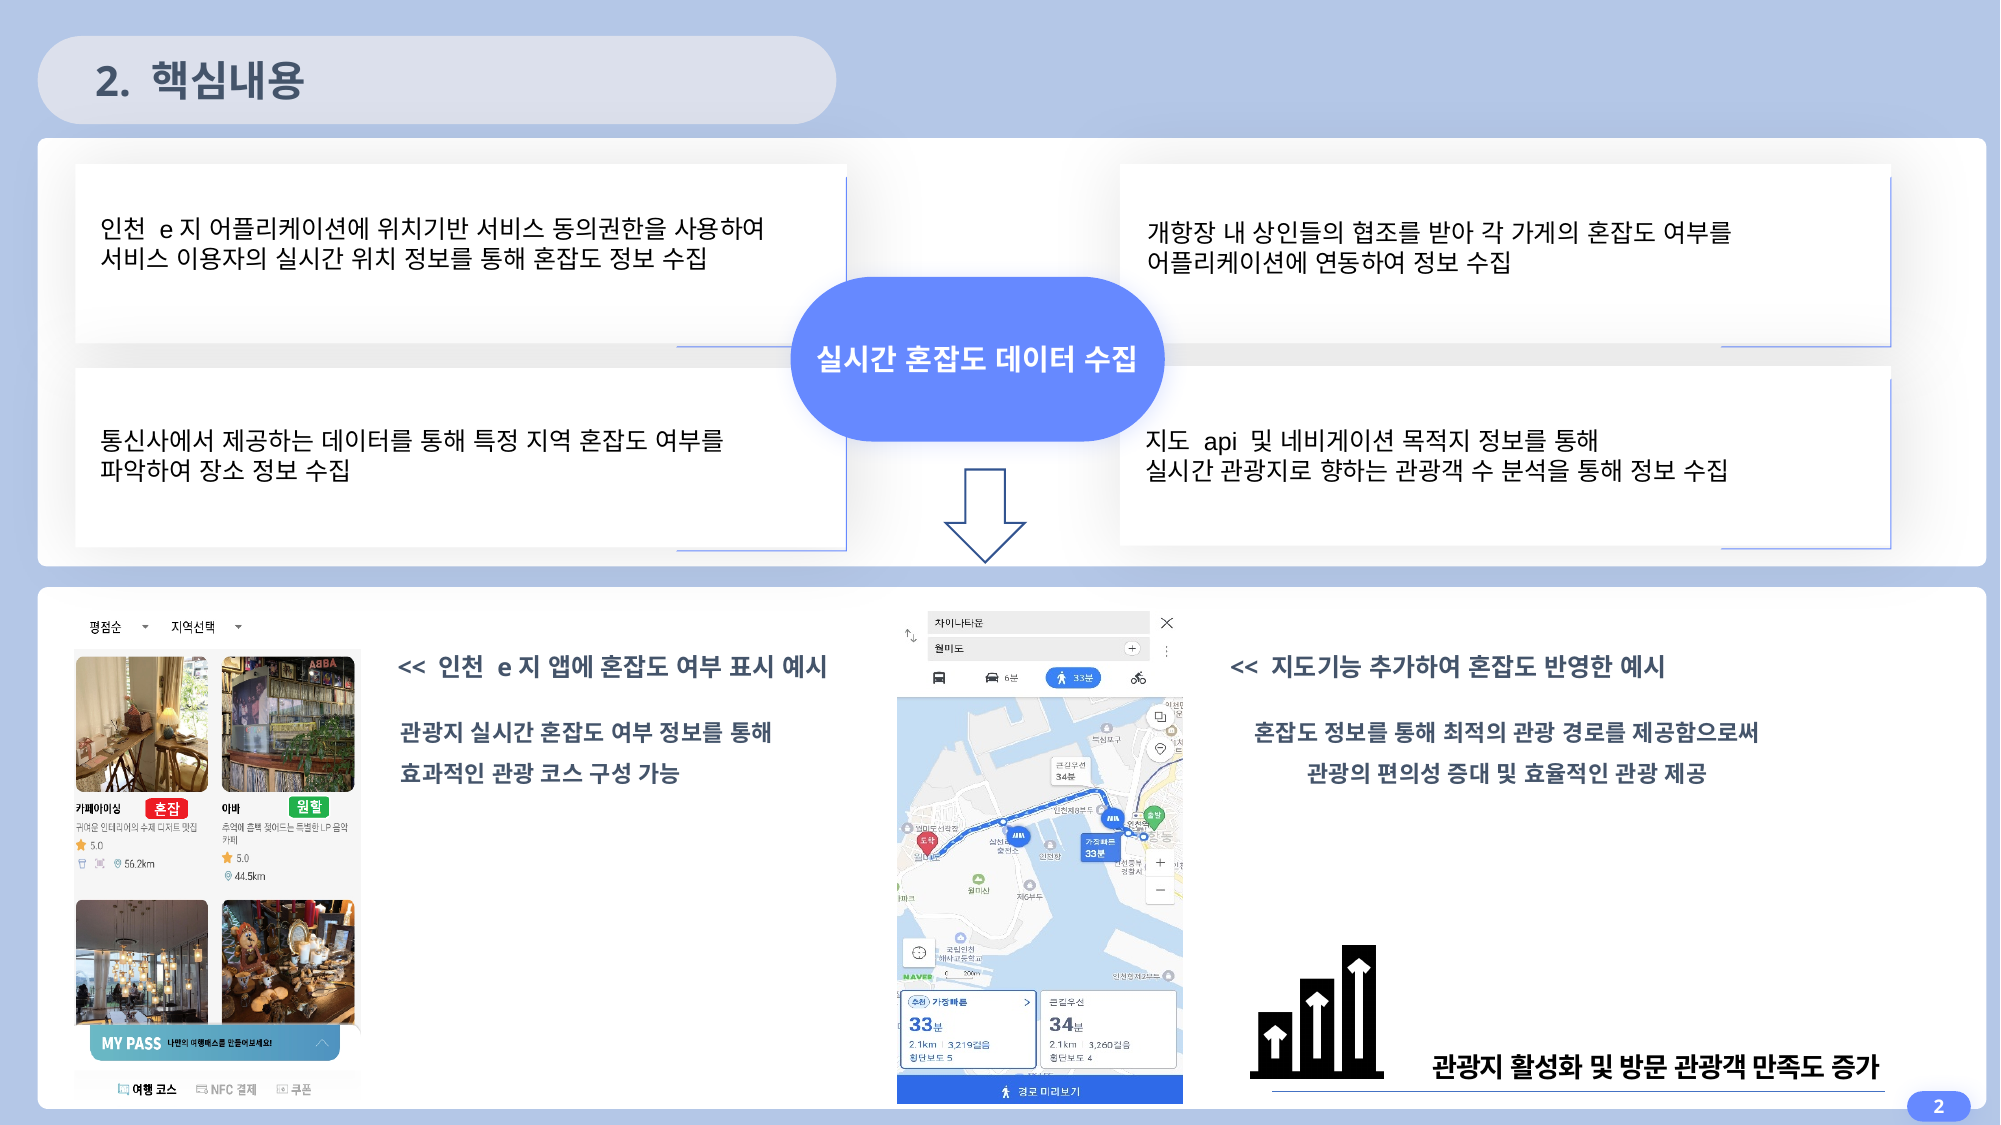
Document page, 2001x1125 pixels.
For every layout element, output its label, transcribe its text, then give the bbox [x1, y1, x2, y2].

text_box [74, 163, 848, 344]
text_box 2 [1906, 1090, 1972, 1123]
text_box 실시간 혼잡도 데이터 수집 [789, 275, 1166, 443]
text_box [36, 137, 1988, 568]
text_box [1119, 365, 1892, 547]
text_box 2. 핵심내용 [886, 442, 1096, 449]
text_box [1718, 376, 1893, 551]
text_box 혼잡도 정보를 통해 최적의 관광 경로를 제공함으로써 관광의 편의성 증대 및 효율적인 관광 제공 [1183, 696, 1884, 794]
text_box [74, 367, 844, 548]
text_box 2. 핵심내용 [36, 34, 838, 126]
text_box 관광지 실시간 혼잡도 여부 정보를 통해 효과적인 관광 코스 구성 가능 [386, 696, 897, 794]
text_box [1865, 174, 1893, 349]
text_box [36, 586, 1988, 1111]
text_box [1119, 163, 1892, 344]
text_box 지도 api 및 네비게이션 목적지 정보를 통해 실시간 관광지로 향하는 관광객 수 분석을 통해 정보 수집 [1130, 418, 1881, 523]
text_box << 인천 e지 앱에 혼잡도 여부 표시 예시 [361, 629, 897, 690]
picture [74, 616, 361, 1107]
text_box << 지도기능 추가하여 혼잡도 반영한 예시 [1215, 629, 1966, 690]
picture [1250, 945, 1384, 1079]
text_box 통신사에서 제공하는 데이터를 통해 특정 지역 혼잡도 여부를 파악하여 장소 정보 수집 [85, 418, 837, 523]
text_box 개항장 내 상인들의 협조를 받아 각 가게의 혼잡도 여부를 어플리케이션에 연동하여 정보 수집 [1132, 209, 1884, 285]
text_box [844, 174, 848, 280]
text_box [943, 468, 1028, 564]
text_box 관광지 활성화 및 방문 관광객 만족도 증가 [1280, 1026, 2000, 1091]
text_box 인천 e지 어플리케이션에 위치기반 서비스 동의권한을 사용하여 서비스 이용자의 실시간 위치 정보를 통해 혼잡도 정보 수집 [85, 206, 837, 312]
text_box [673, 438, 848, 553]
picture [897, 611, 1183, 1104]
